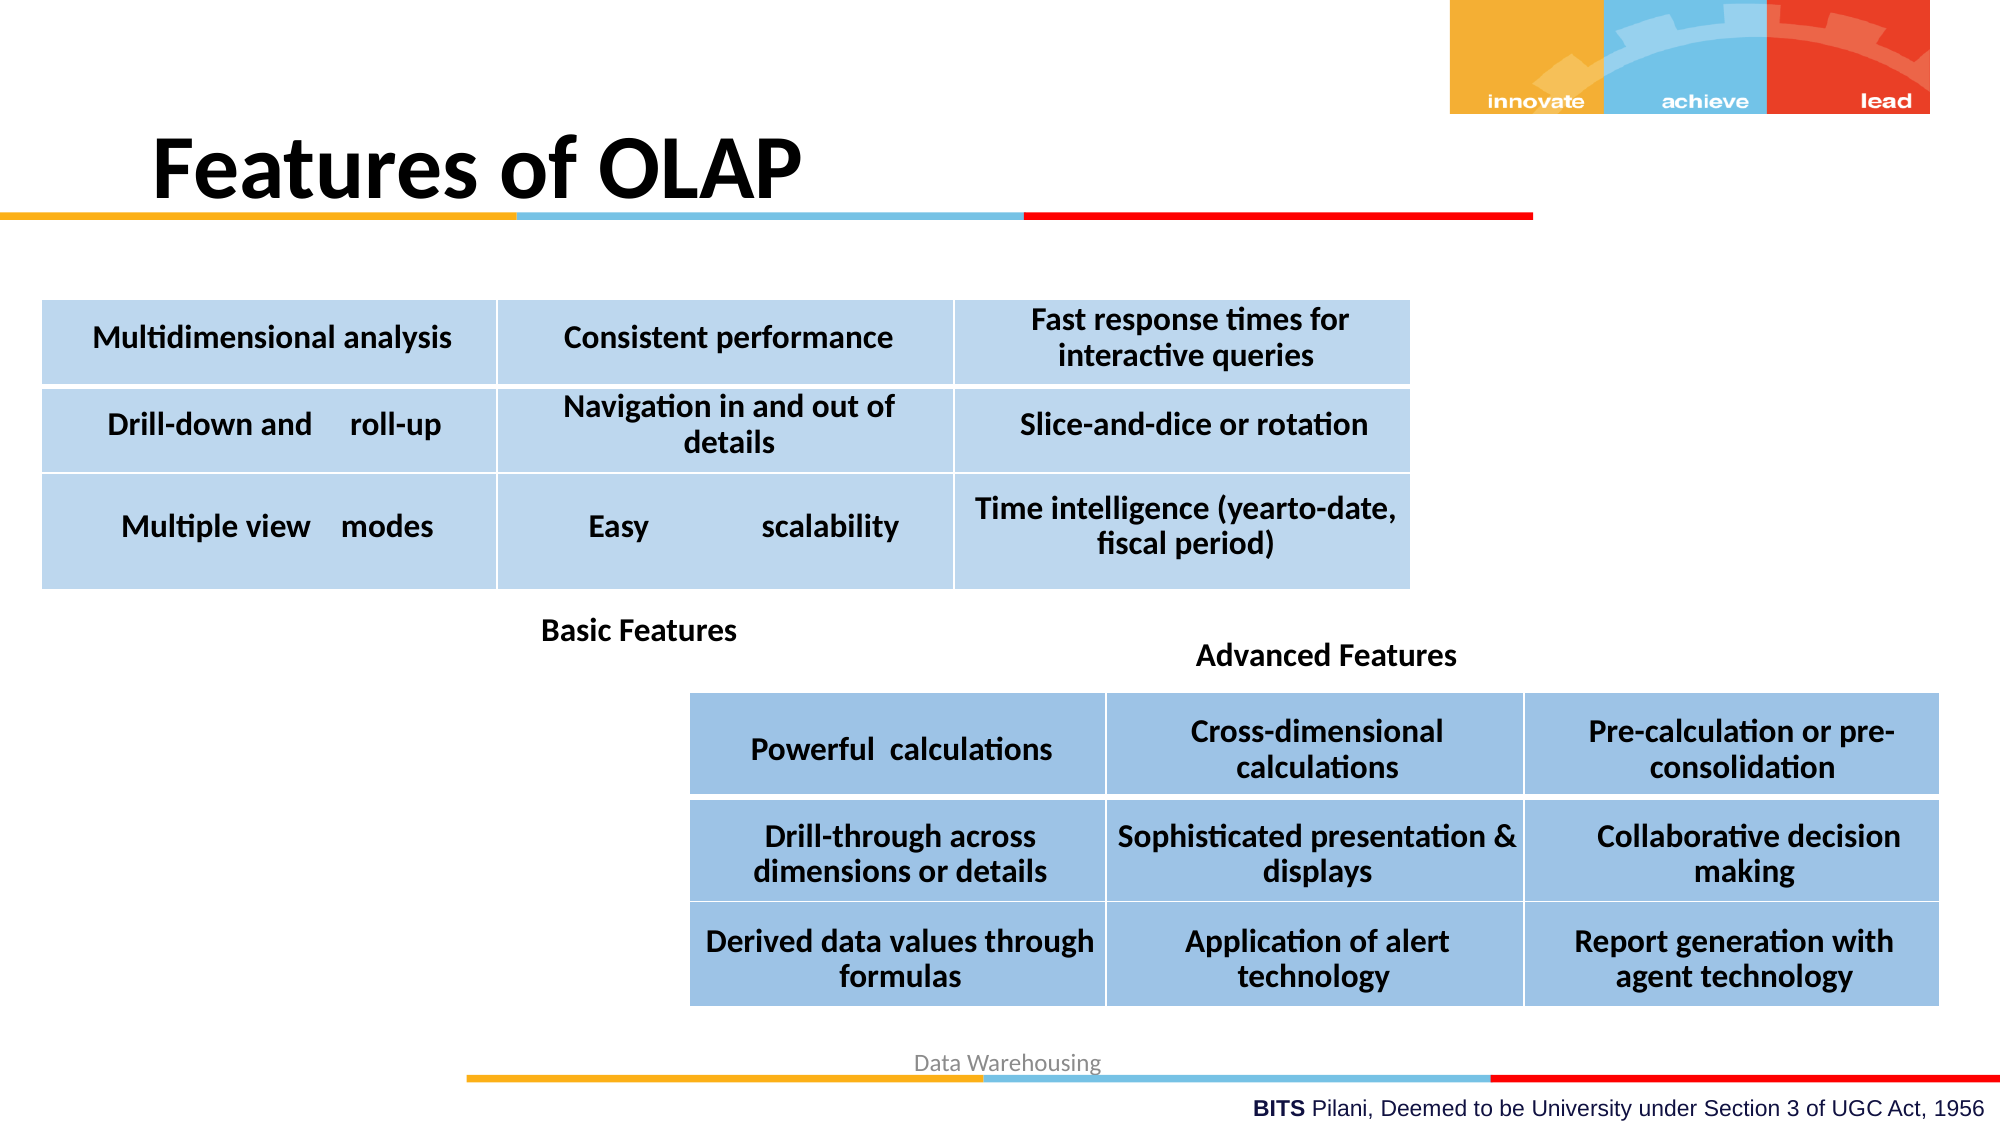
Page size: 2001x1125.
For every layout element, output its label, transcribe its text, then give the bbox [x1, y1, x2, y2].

text_box Advanced Features [1181, 625, 1473, 681]
table_cell Collaborative decision making [1525, 800, 1939, 901]
table_cell Report generation with agent technology [1525, 902, 1939, 1006]
picture [1449, 0, 1930, 114]
table_cell Multiple view modes [42, 474, 496, 589]
table_cell Slice-and-dice or rotation [955, 389, 1410, 472]
table_header Powerful calculations [690, 693, 1105, 794]
table_header Multidimensional analysis [42, 300, 496, 384]
table_cell Easy scalability [498, 474, 953, 589]
table_header Pre-calculation or pre-consolidation [1525, 693, 1939, 794]
table_header Consistent performance [498, 300, 953, 384]
table_cell Time intelligence (yearto-date, fiscal period) [955, 474, 1410, 589]
table_header Fast response times for interactive queries [955, 300, 1410, 384]
table_cell Drill-through across dimensions or details [690, 800, 1105, 901]
table_cell Derived data values through formulas [690, 902, 1105, 1006]
table_cell Application of alert technology [1107, 902, 1523, 1006]
text_box Basic Features [526, 600, 753, 656]
table_cell Drill-down and roll-up [42, 389, 496, 472]
table_header Cross-dimensional calculations [1107, 693, 1523, 794]
table_cell Navigation in and out of details [498, 389, 953, 472]
title Features of OLAP [137, 59, 1863, 278]
table_cell Sophisticated presentation & displays [1107, 800, 1523, 901]
